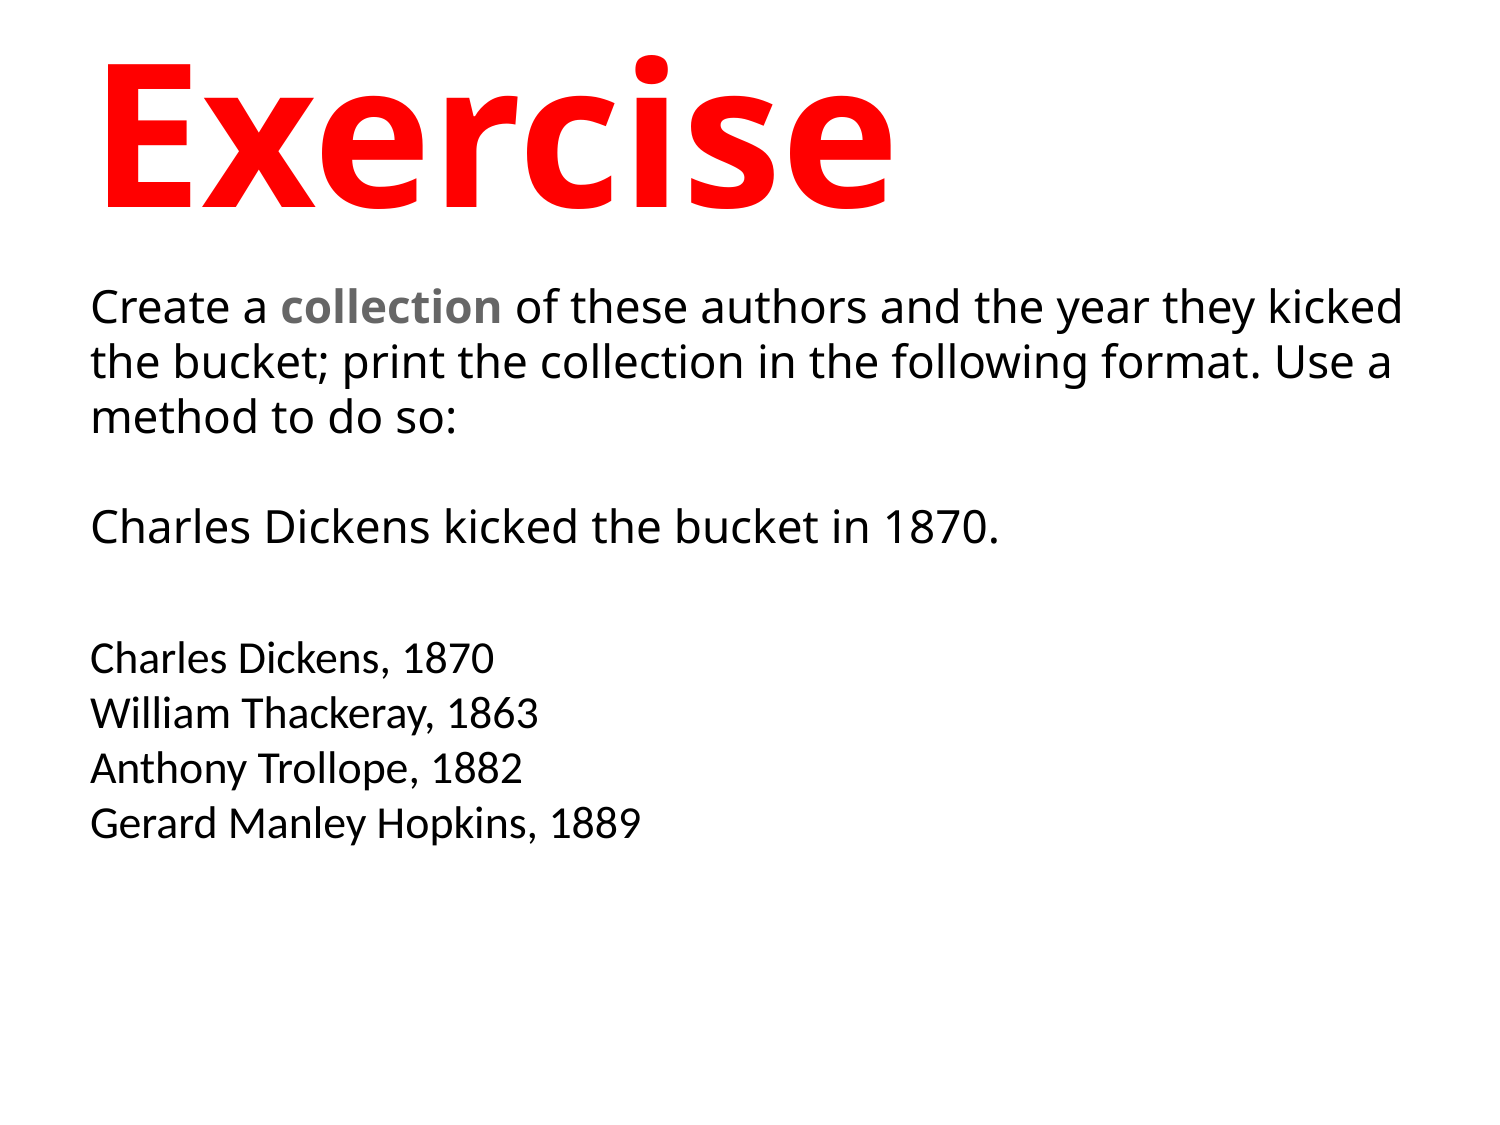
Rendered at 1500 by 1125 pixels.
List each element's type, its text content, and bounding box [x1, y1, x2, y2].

title Exercise [75, 45, 1425, 262]
list Create a collection of these authors and the year they kicked the bucket; print the collection in the following format. Use a method to do so: Charles Dickens kicked the bucket in 1870. Charles Dickens, 1870 William Thackeray, 1863 Anthony Trollope, 1882 Gerard Manley Hopkins, 1889 [75, 262, 1425, 1078]
